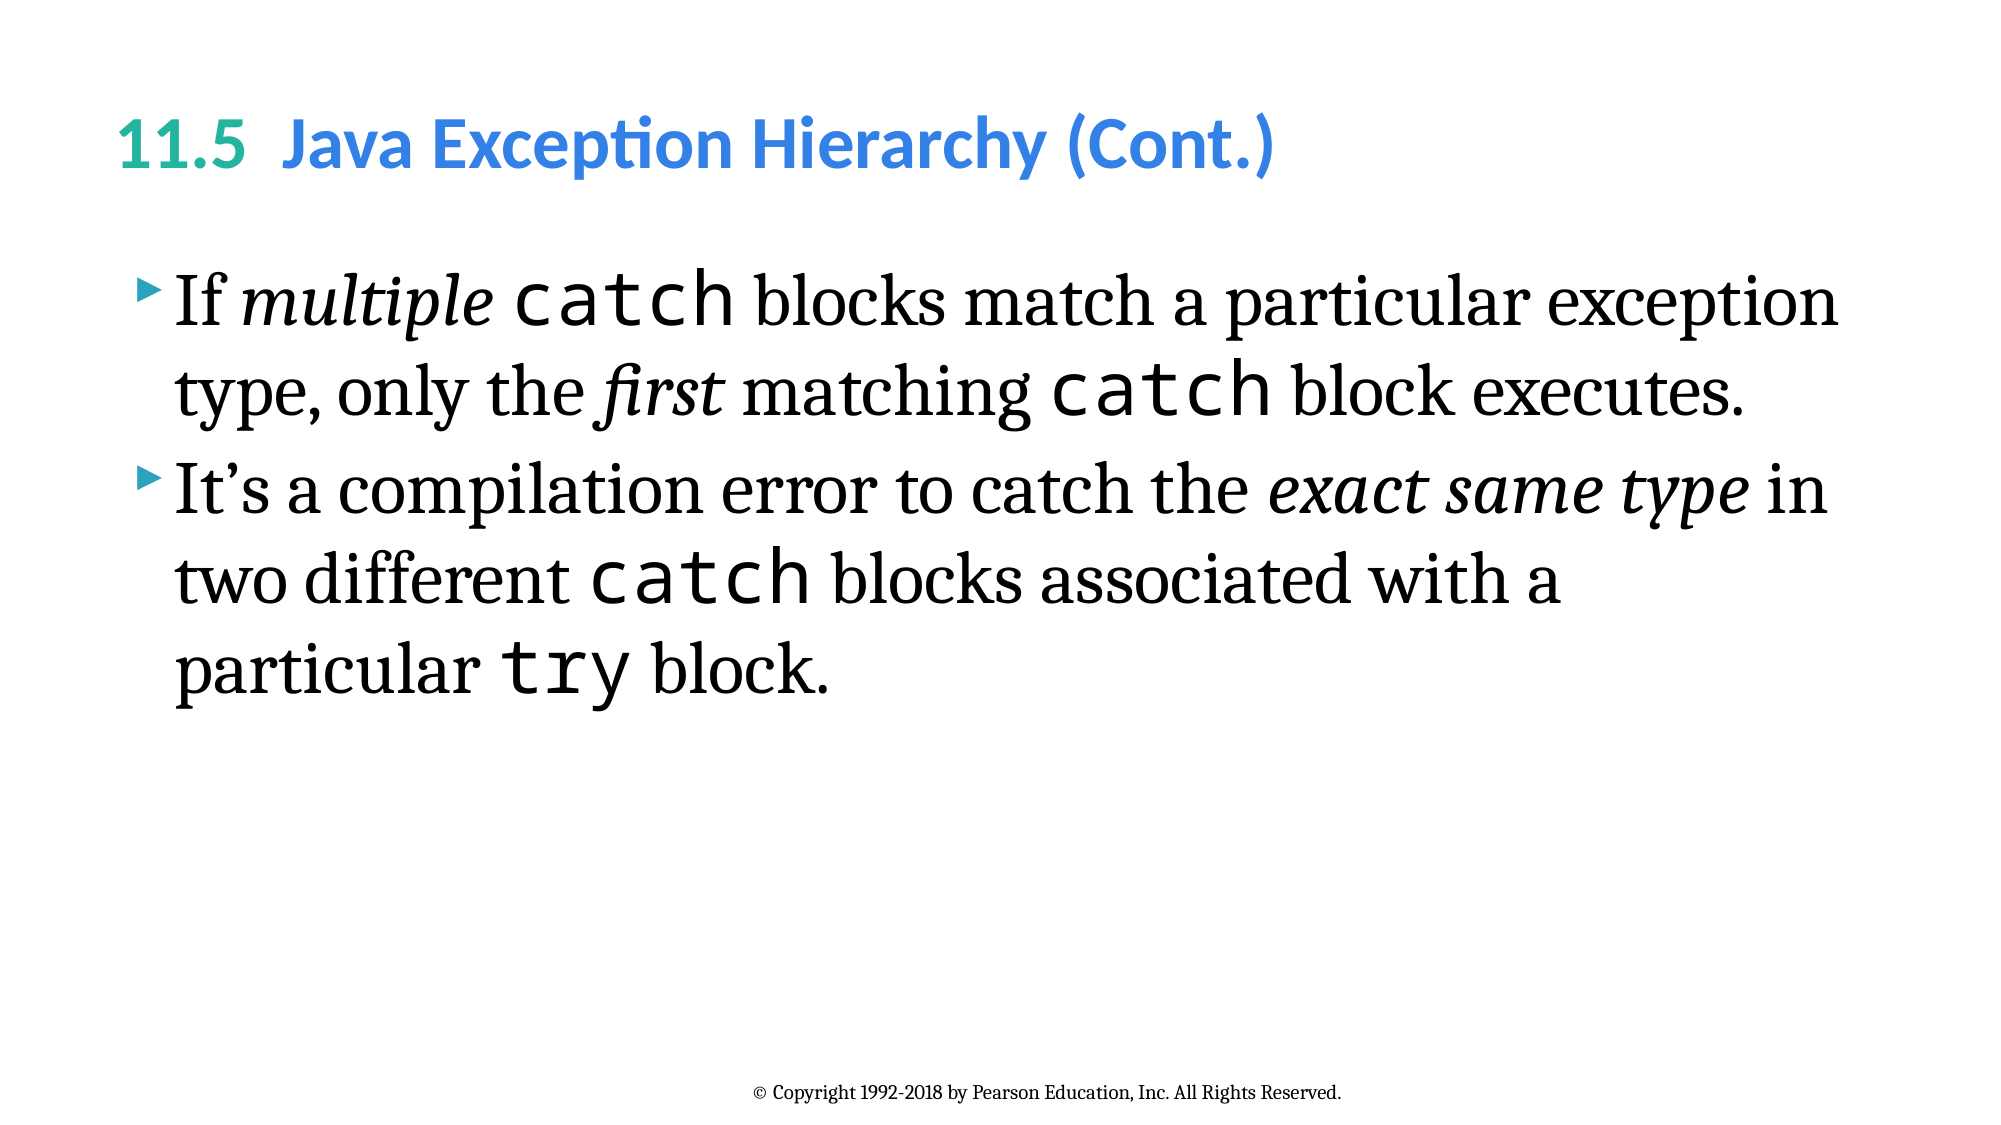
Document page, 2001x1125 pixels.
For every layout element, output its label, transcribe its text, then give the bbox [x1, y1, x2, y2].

list If multiple catch blocks match a particular exception type, only the first matching catch block executes. It’s a compilation error to catch the exact same type in two different catch blocks associated with a particular try block. [99, 242, 1900, 986]
footer © Copyright 1992-2018 by Pearson Education, Inc. All Rights Reserved. [736, 1051, 1892, 1112]
title 11.5 Java Exception Hierarchy (Cont.) [99, 45, 1900, 233]
